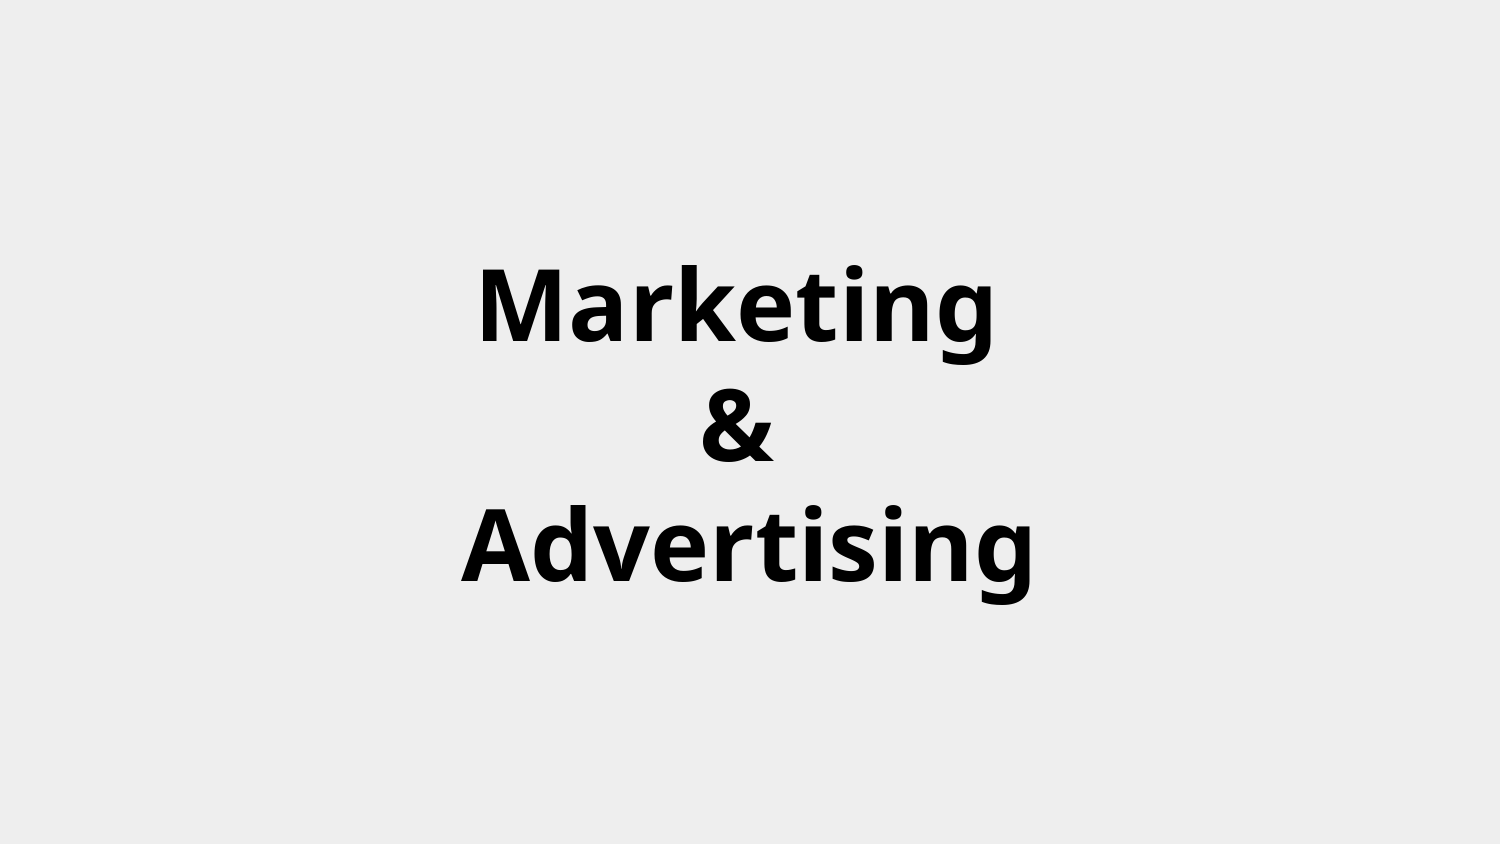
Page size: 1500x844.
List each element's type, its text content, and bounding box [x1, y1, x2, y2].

title Marketing & Advertising [51, 352, 1449, 491]
